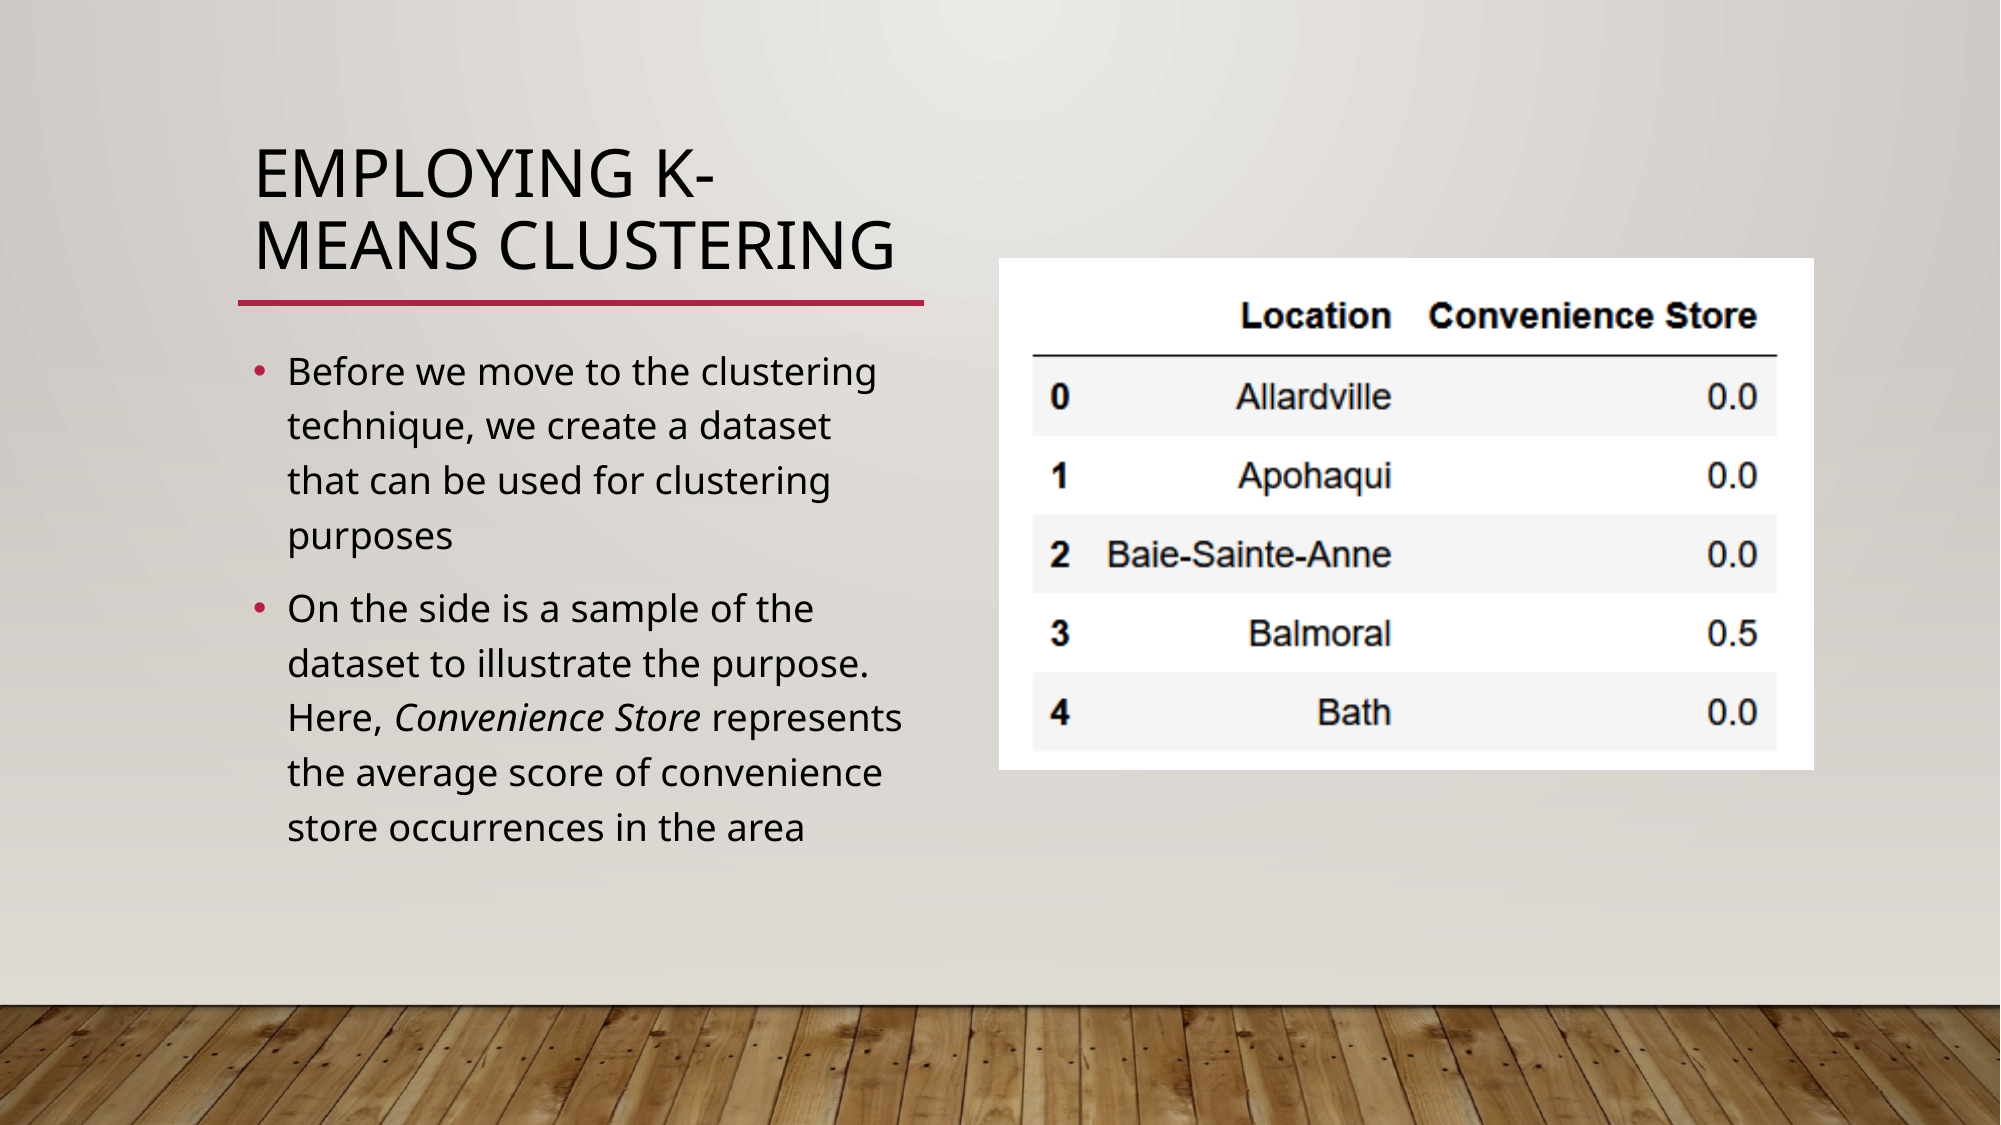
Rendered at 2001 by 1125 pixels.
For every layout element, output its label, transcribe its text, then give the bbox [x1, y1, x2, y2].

list Before we move to the clustering technique, we create a dataset that can be used for clustering purposes On the side is a sample of the dataset to illustrate the purpose. Here, Convenience Store represents the average score of convenience store occurrences in the area [238, 330, 923, 897]
text_box [0, 0, 2000, 330]
picture [999, 258, 1814, 770]
text_box [0, 330, 2000, 1004]
title Employing k-means clustering [238, 131, 924, 302]
picture [0, 1006, 2000, 1125]
